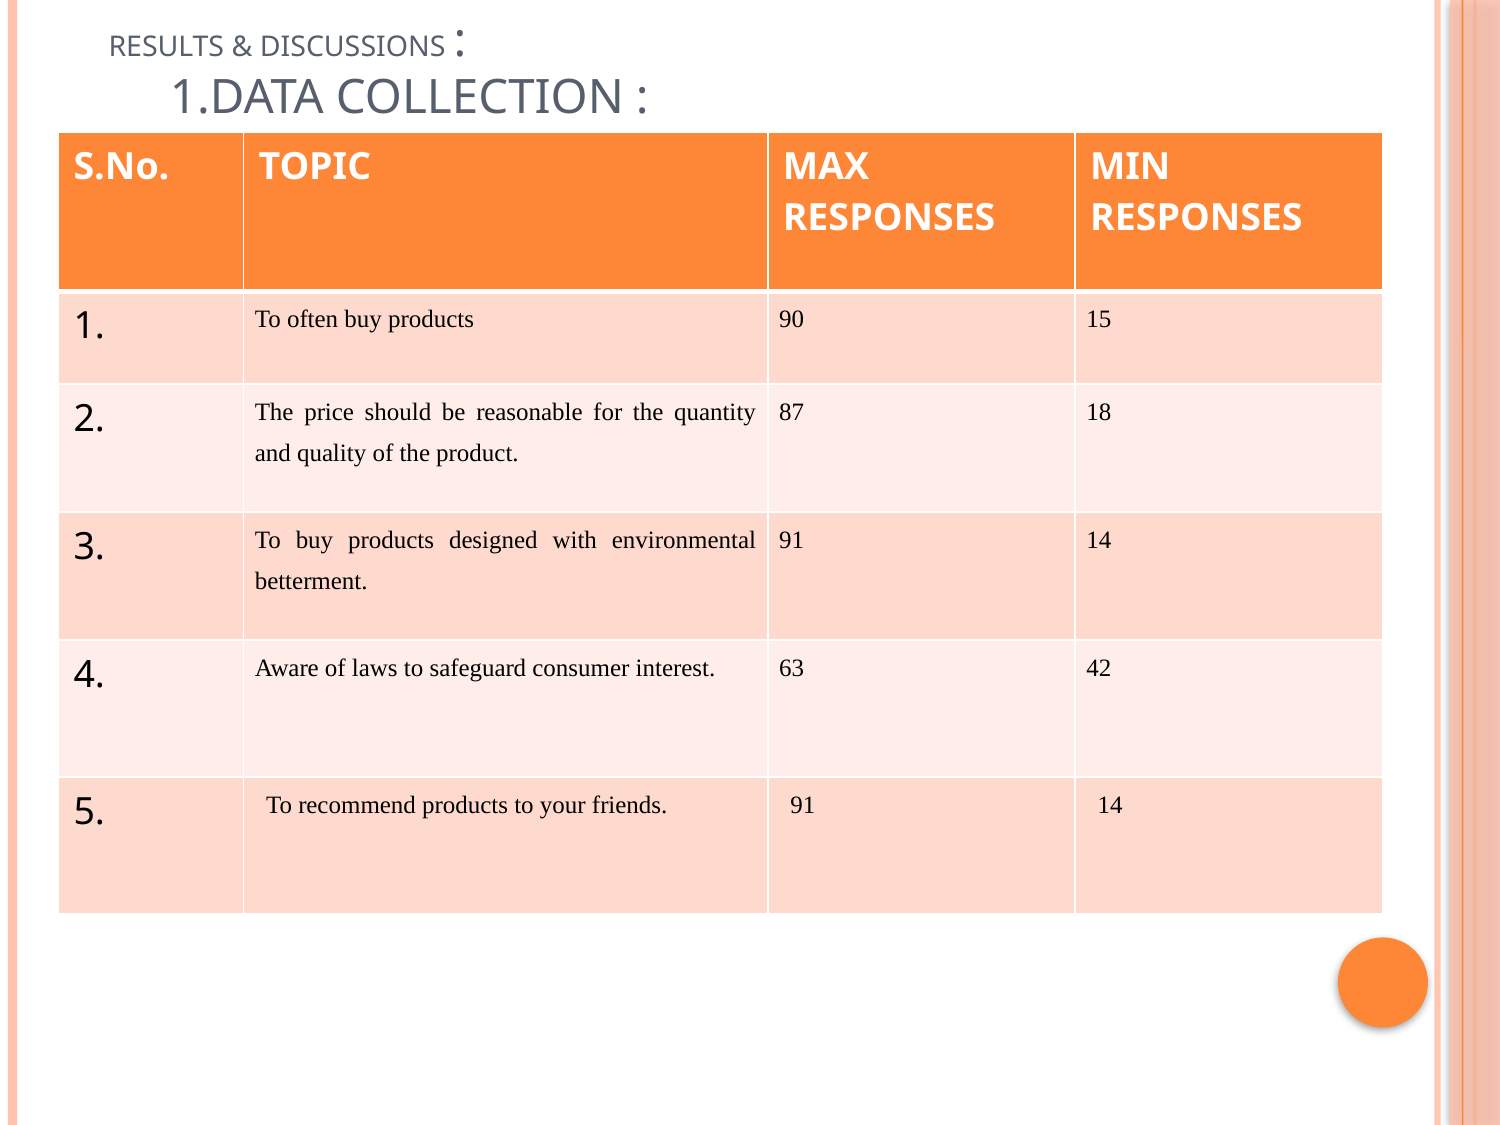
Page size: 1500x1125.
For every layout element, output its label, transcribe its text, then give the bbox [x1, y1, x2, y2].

table_cell To recommend products to your friends. [244, 778, 767, 913]
table_cell To buy products designed with environmental betterment. [244, 513, 767, 639]
title RESULTS & DISCUSSIONS : 1.data collection : 1.DATA COLLECTIONS : [93, 0, 1319, 131]
table_cell 15 [1076, 294, 1382, 383]
table_header S.No. [59, 133, 243, 289]
table_cell Aware of laws to safeguard consumer interest. [244, 641, 767, 776]
table_header MIN RESPONSES [1076, 133, 1382, 289]
table_cell To often buy products [244, 294, 767, 383]
table_cell 63 [769, 641, 1074, 776]
table_cell 87 [769, 385, 1074, 511]
table_cell The price should be reasonable for the quantity and quality of the product. [244, 385, 767, 511]
table_cell 4. [59, 641, 243, 776]
table_cell 90 [769, 294, 1074, 383]
table_header TOPIC [244, 133, 767, 289]
table_header MAX RESPONSES [769, 133, 1074, 289]
table_cell 3. [59, 513, 243, 639]
table_cell 2. [59, 385, 243, 511]
table_cell 42 [1076, 641, 1382, 776]
table_cell 18 [1076, 385, 1382, 511]
table_cell 14 [1076, 513, 1382, 639]
table_cell 91 [769, 513, 1074, 639]
table_cell 91 [769, 778, 1074, 913]
table_cell 14 [1076, 778, 1382, 913]
table_cell 5. [59, 778, 243, 913]
table_cell 1. [59, 294, 243, 383]
